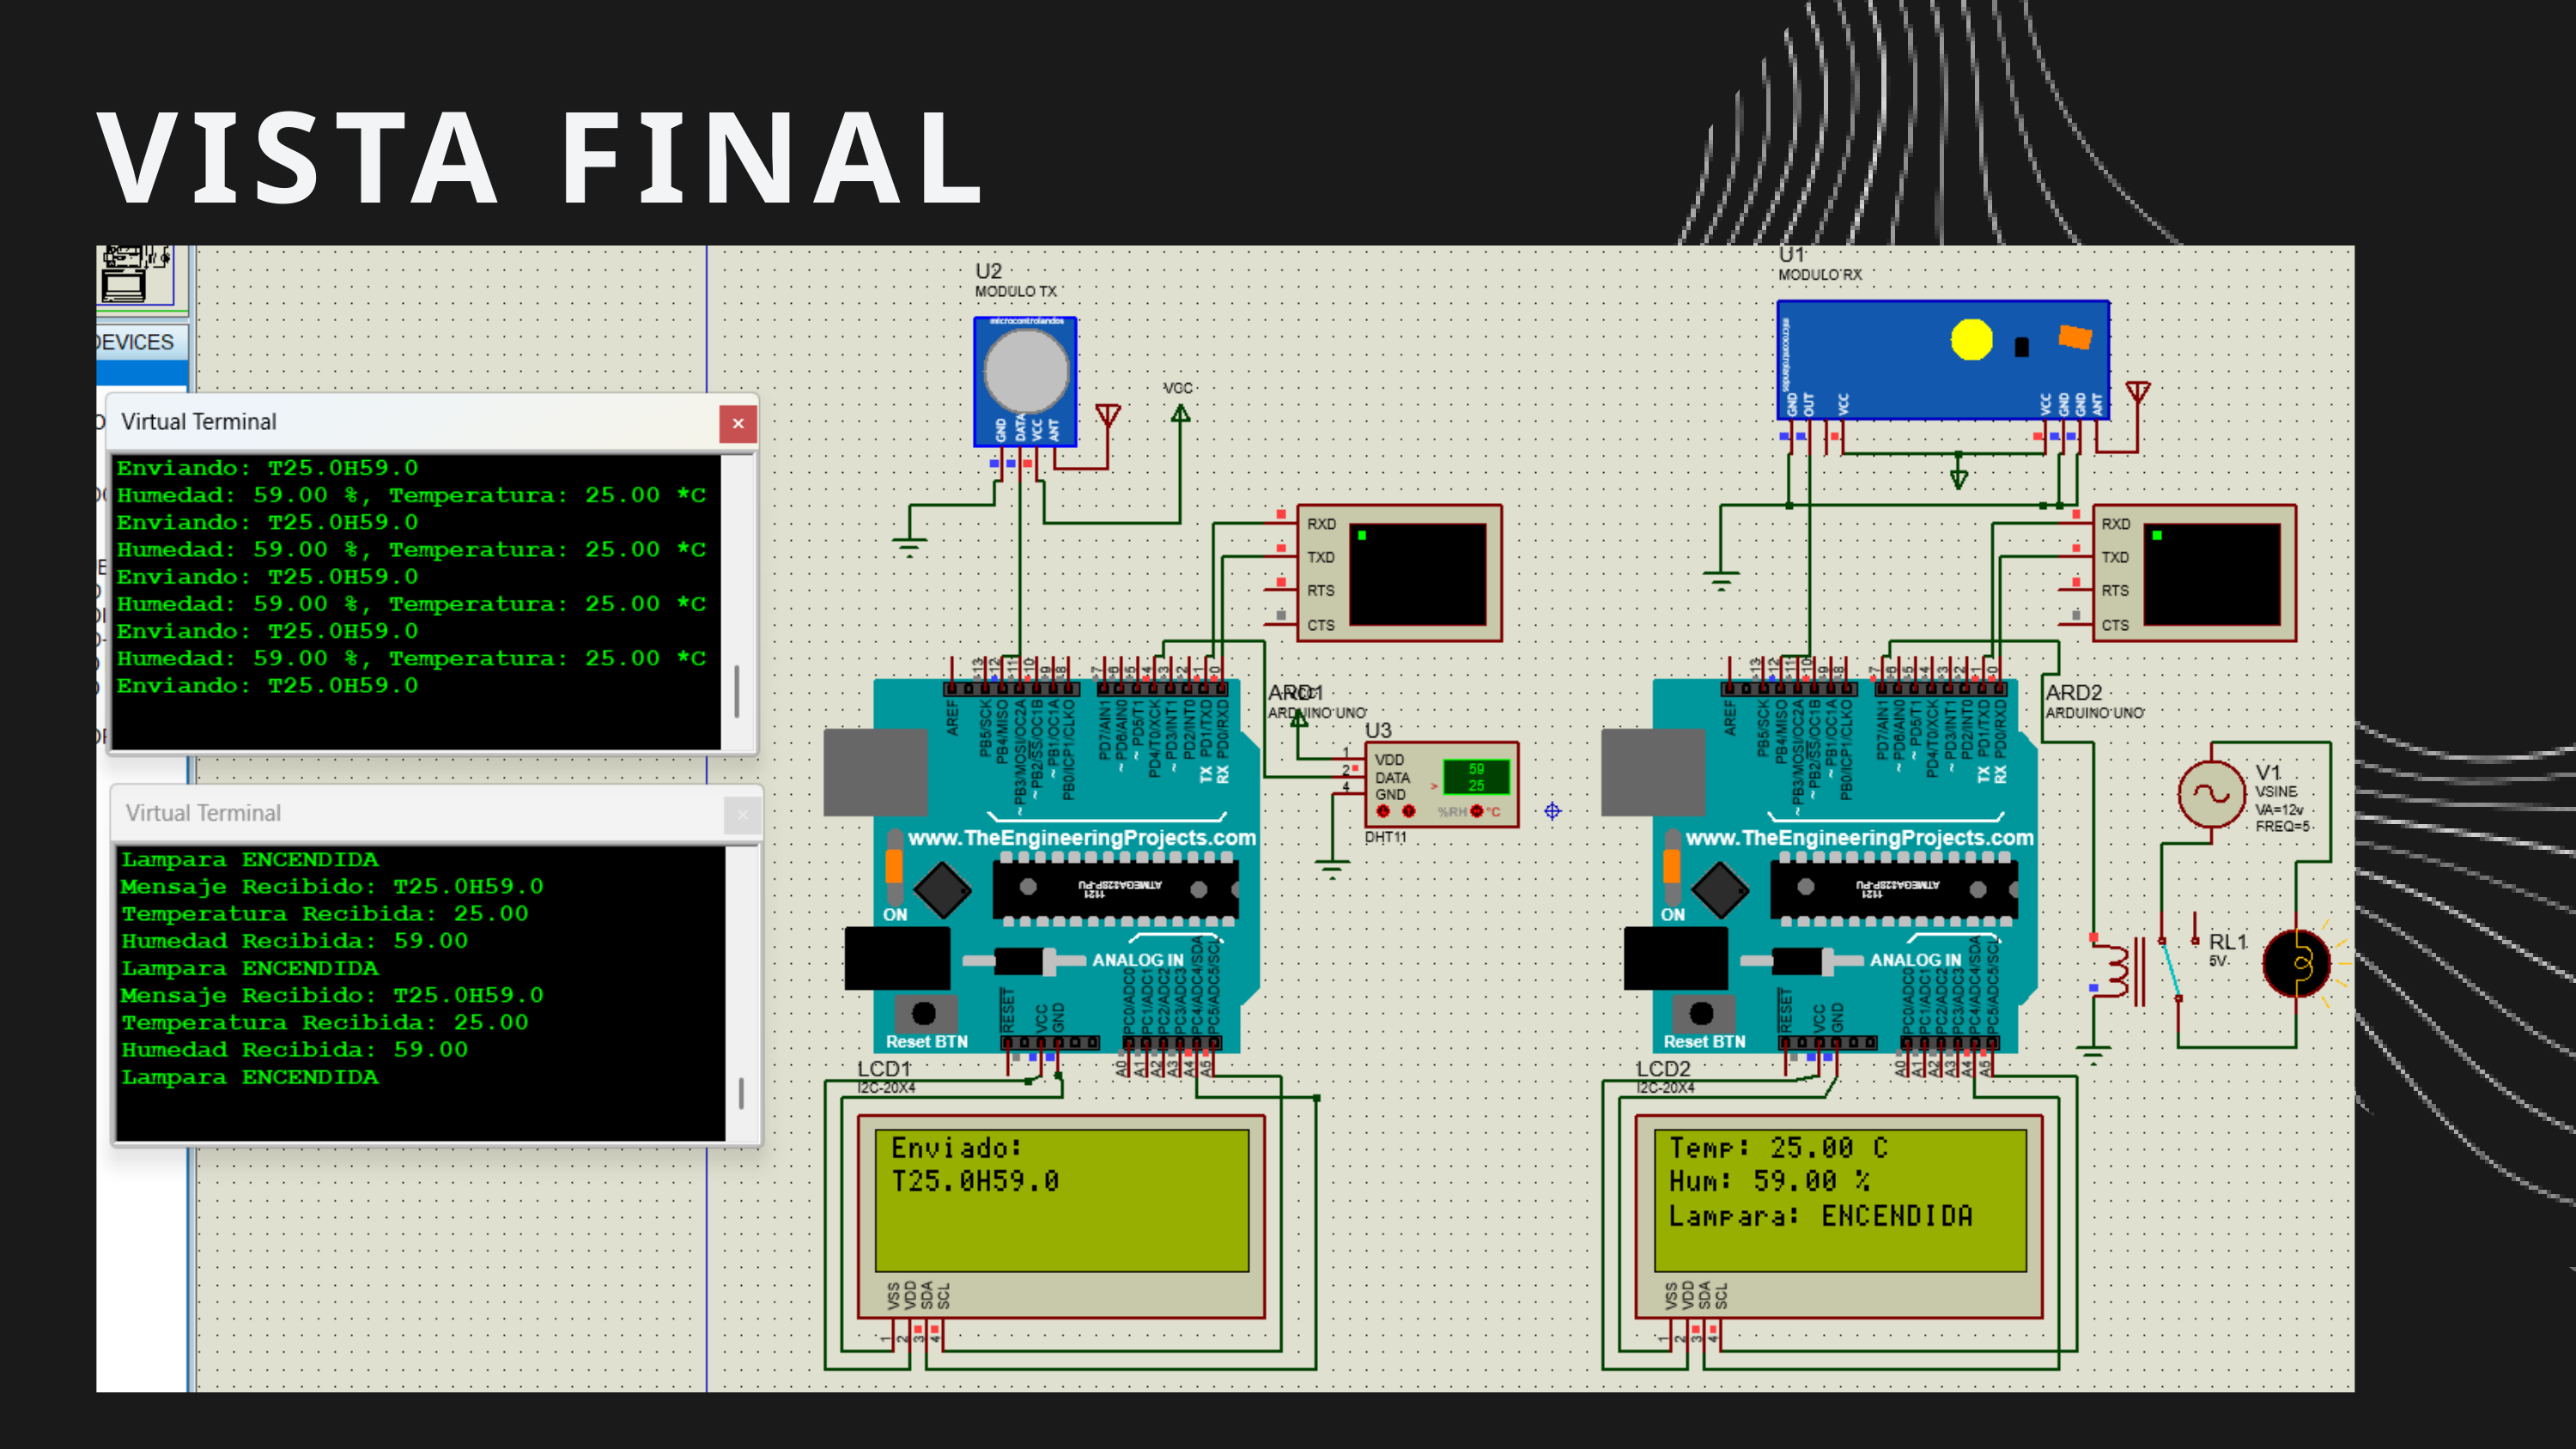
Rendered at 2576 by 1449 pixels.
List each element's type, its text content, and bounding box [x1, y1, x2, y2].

text_box VISTA FINAL [96, 53, 1479, 228]
text_box [1619, 0, 2576, 1273]
text_box [96, 246, 2355, 1392]
